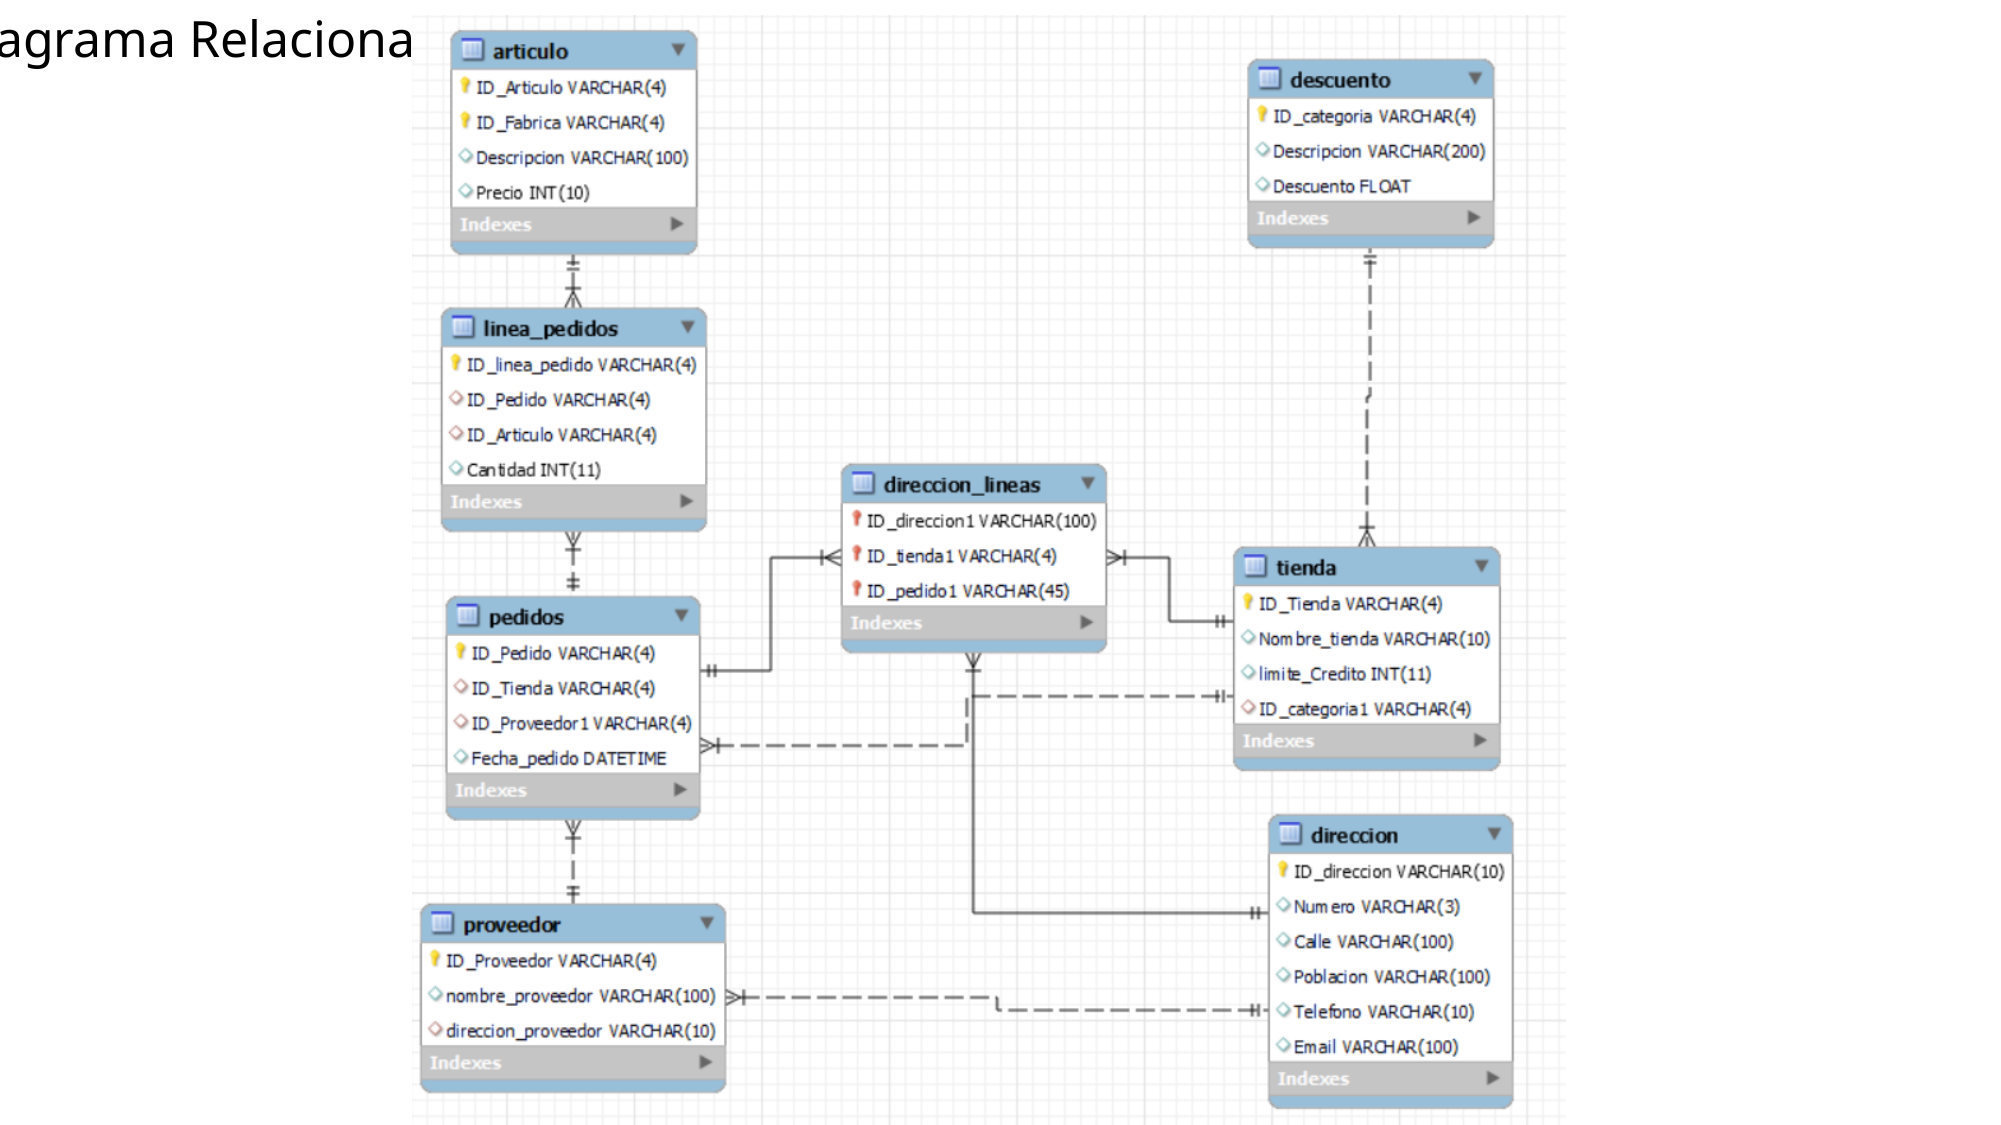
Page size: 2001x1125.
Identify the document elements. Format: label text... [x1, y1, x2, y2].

picture [412, 15, 1566, 1125]
text_box Diagrama Relacional [0, 0, 444, 75]
